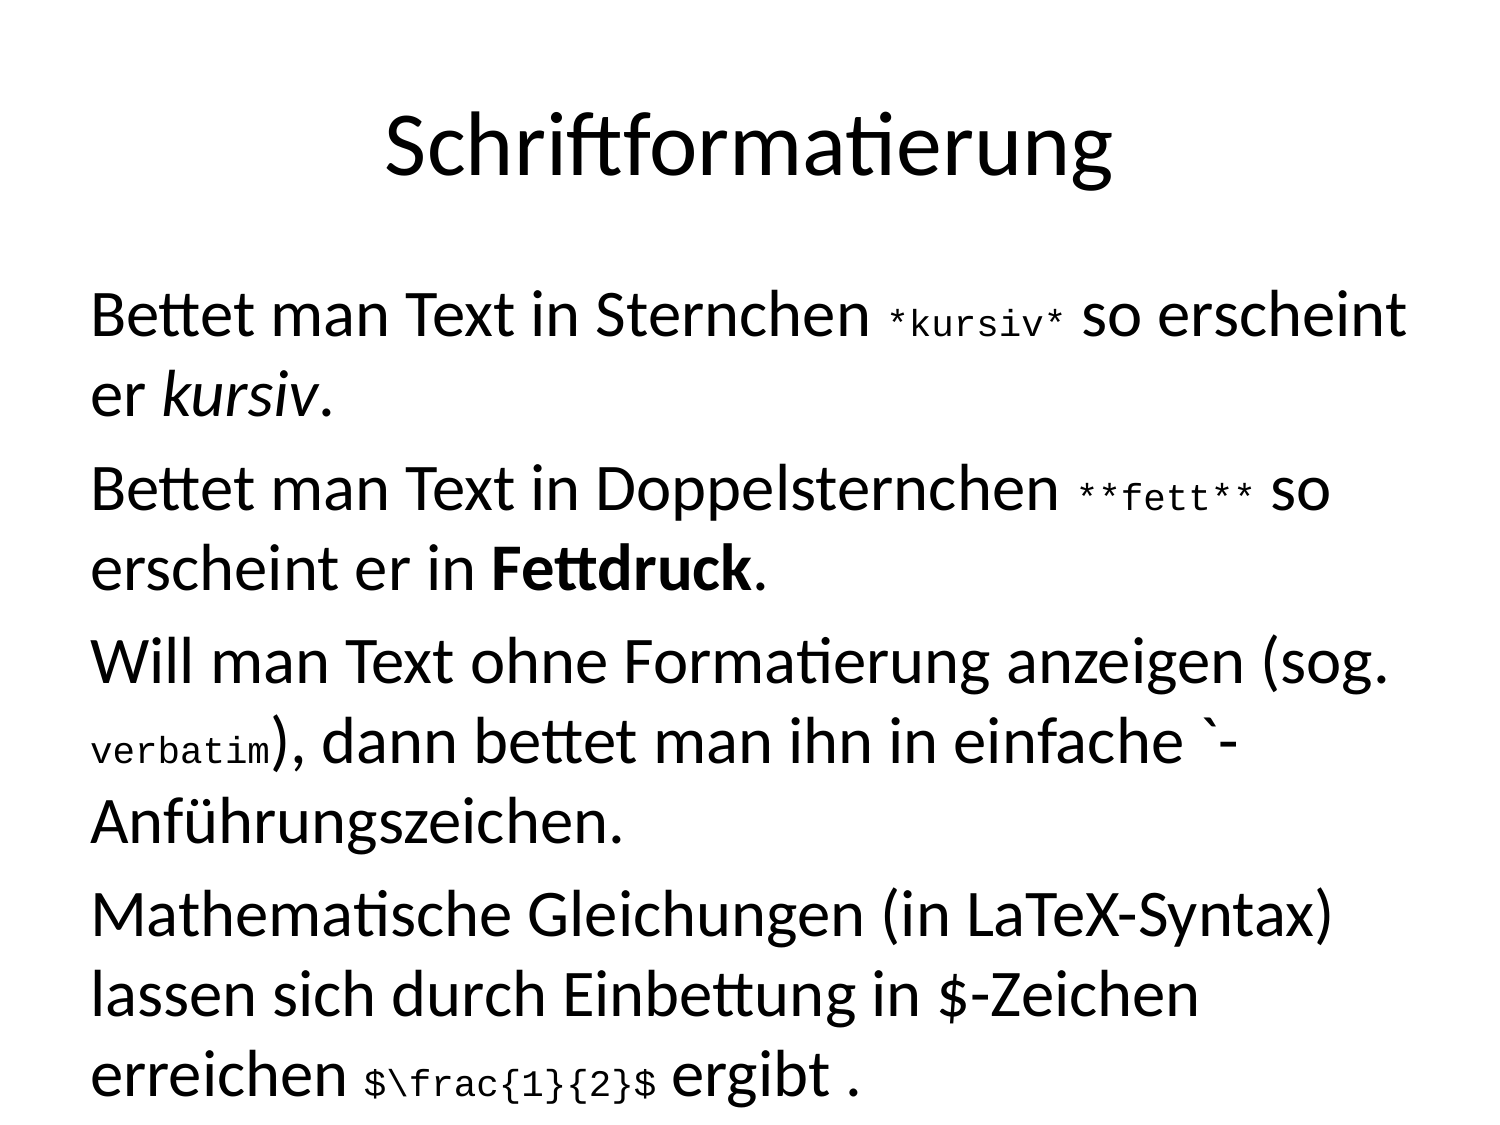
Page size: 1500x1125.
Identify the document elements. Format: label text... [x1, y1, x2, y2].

title Schriftformatierung [75, 45, 1425, 233]
